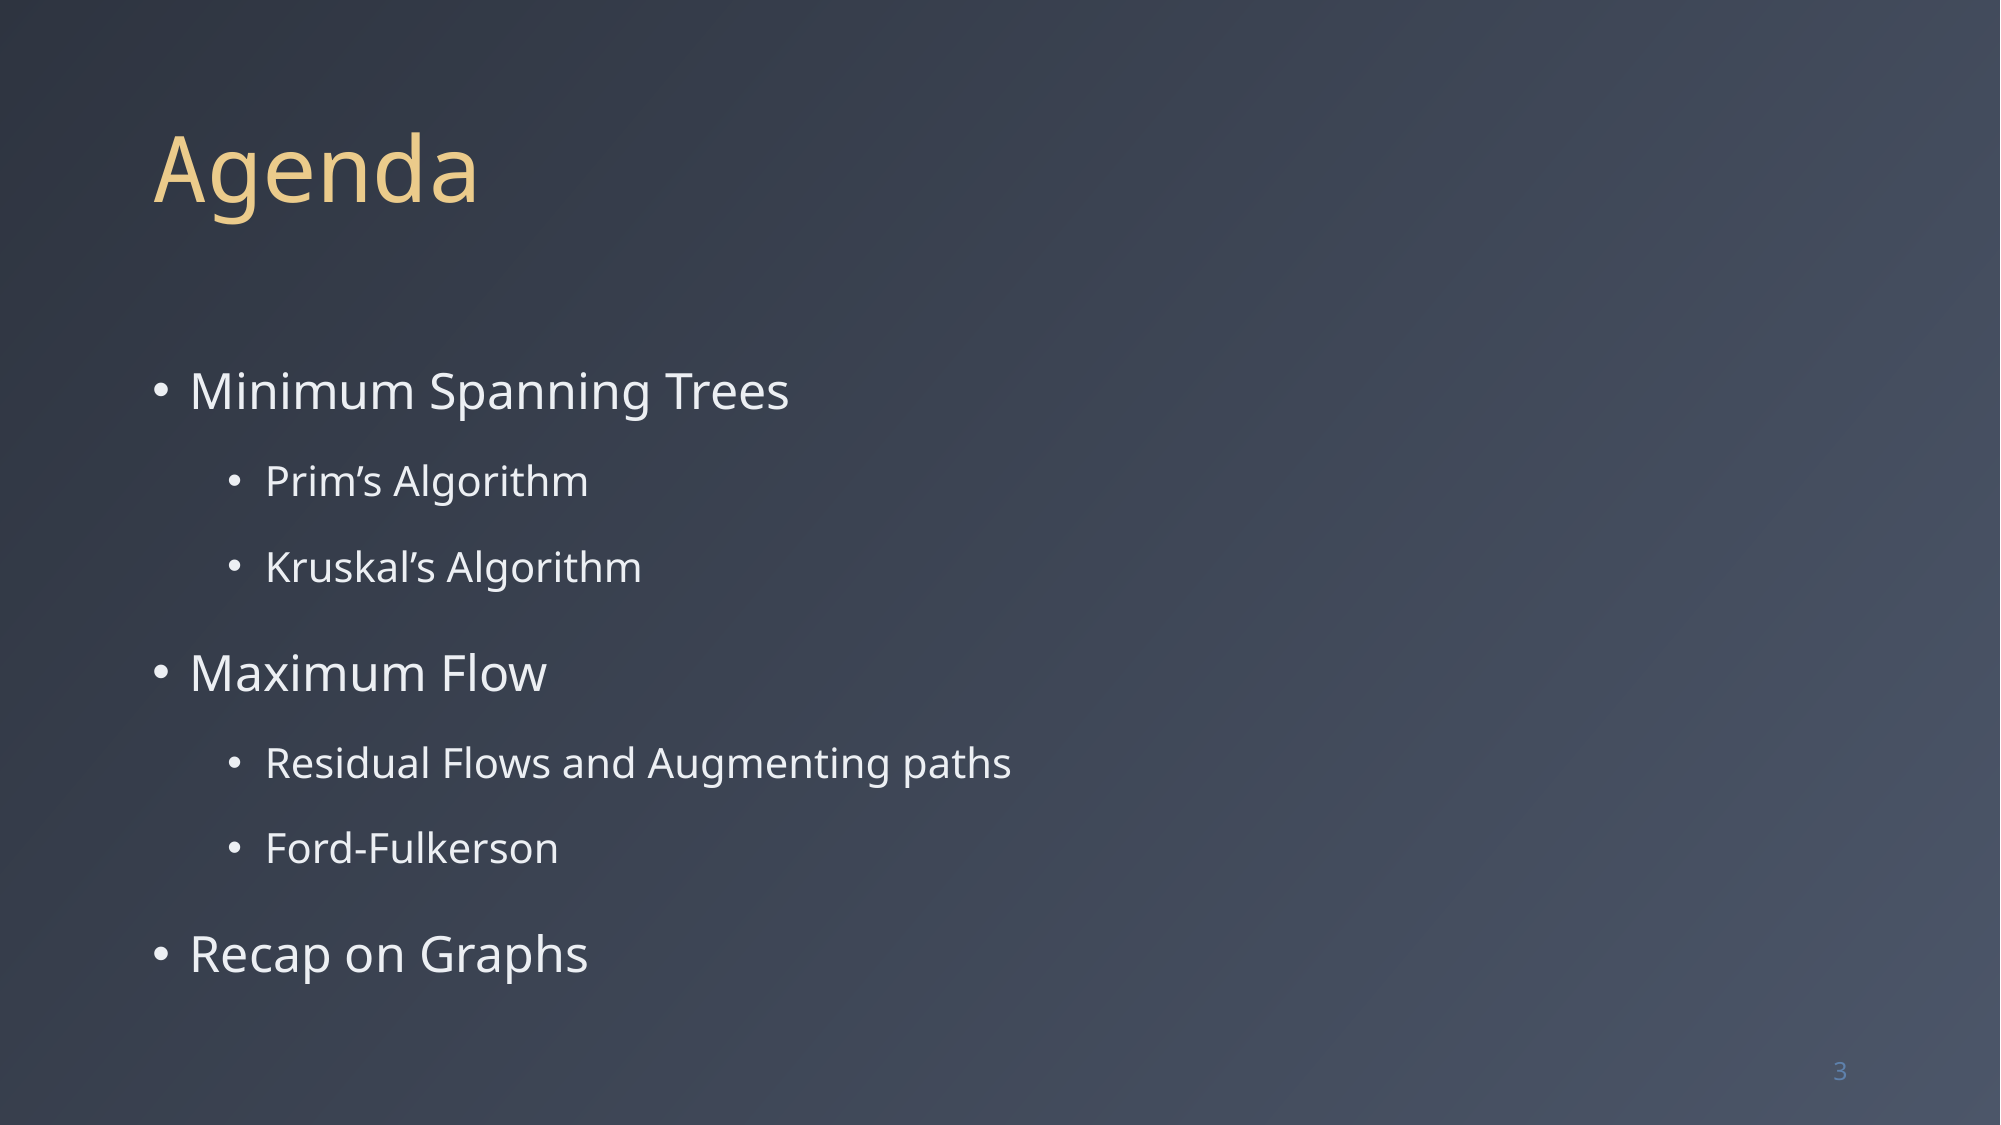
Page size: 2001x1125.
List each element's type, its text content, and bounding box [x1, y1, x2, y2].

title Agenda [137, 26, 1863, 230]
list Minimum Spanning Trees Prim’s Algorithm Kruskal’s Algorithm Maximum Flow Residual Flows and Augmenting paths Ford-Fulkerson Recap on Graphs [137, 299, 1863, 1014]
slide_number 3 [1738, 1042, 1863, 1103]
